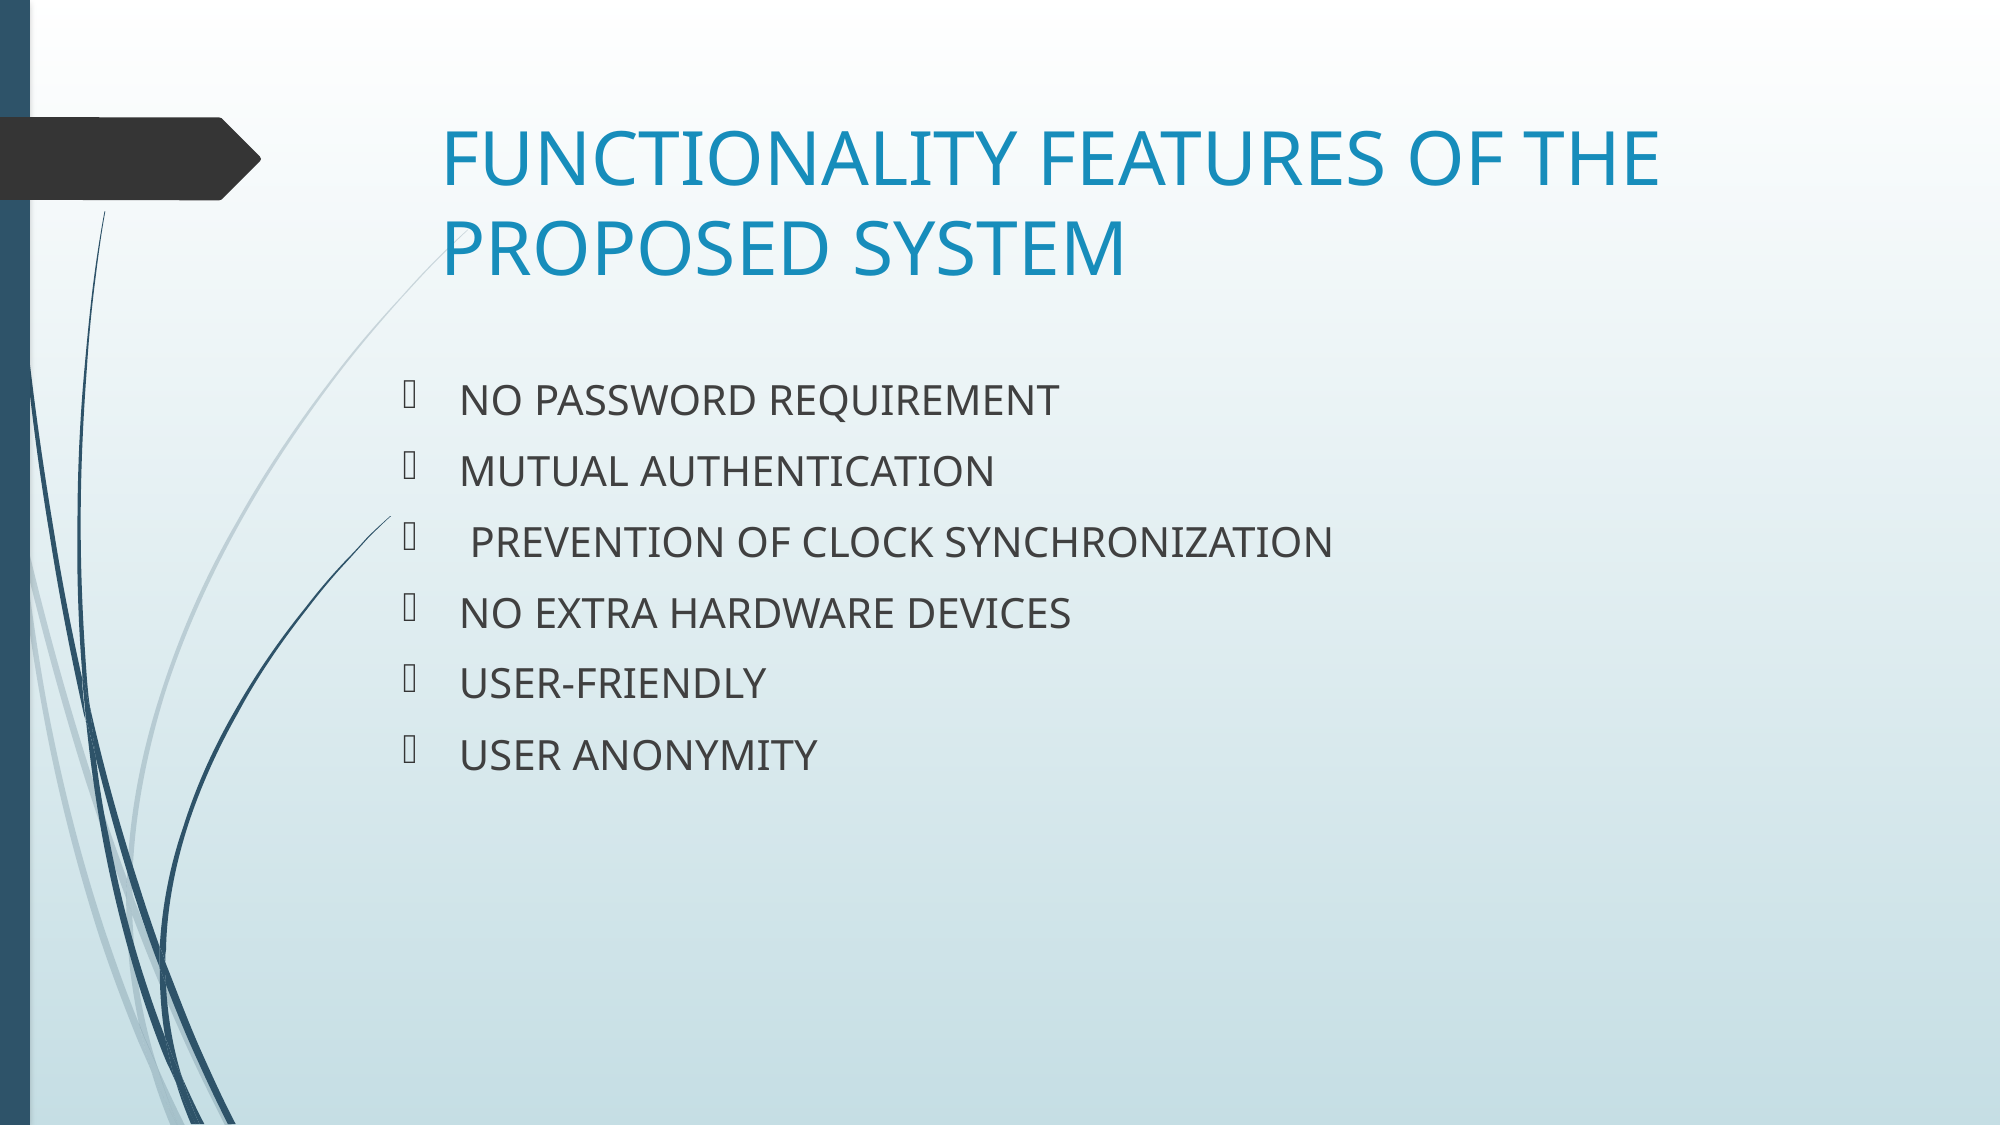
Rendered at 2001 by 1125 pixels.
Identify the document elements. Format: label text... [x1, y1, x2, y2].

list NO PASSWORD REQUIREMENT MUTUAL AUTHENTICATION PREVENTION OF CLOCK SYNCHRONIZATION NO EXTRA HARDWARE DEVICES USER-FRIENDLY USER ANONYMITY [387, 366, 1856, 986]
title FUNCTIONALITY FEATURES OF THE PROPOSED SYSTEM [425, 102, 1888, 313]
